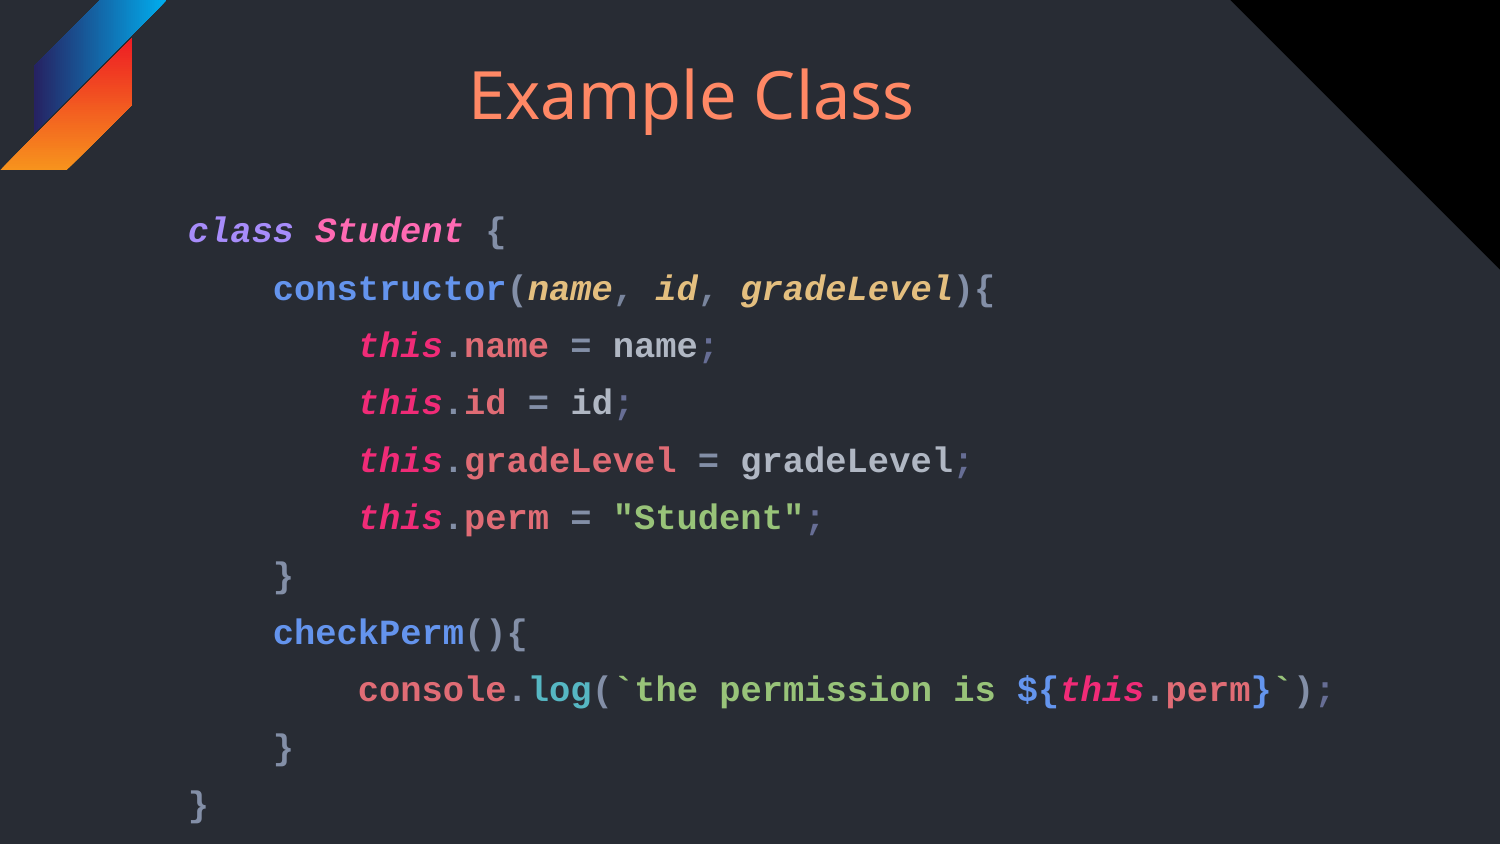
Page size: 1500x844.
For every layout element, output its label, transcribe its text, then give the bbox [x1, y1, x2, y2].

title Example Class [453, 38, 1324, 132]
list class Student { constructor(name, id, gradeLevel){ this.name = name; this.id = id; this.gradeLevel = gradeLevel; this.perm = "Student"; } checkPerm(){ console.log(`the permission is ${this.perm}`); } } [97, 214, 1372, 802]
